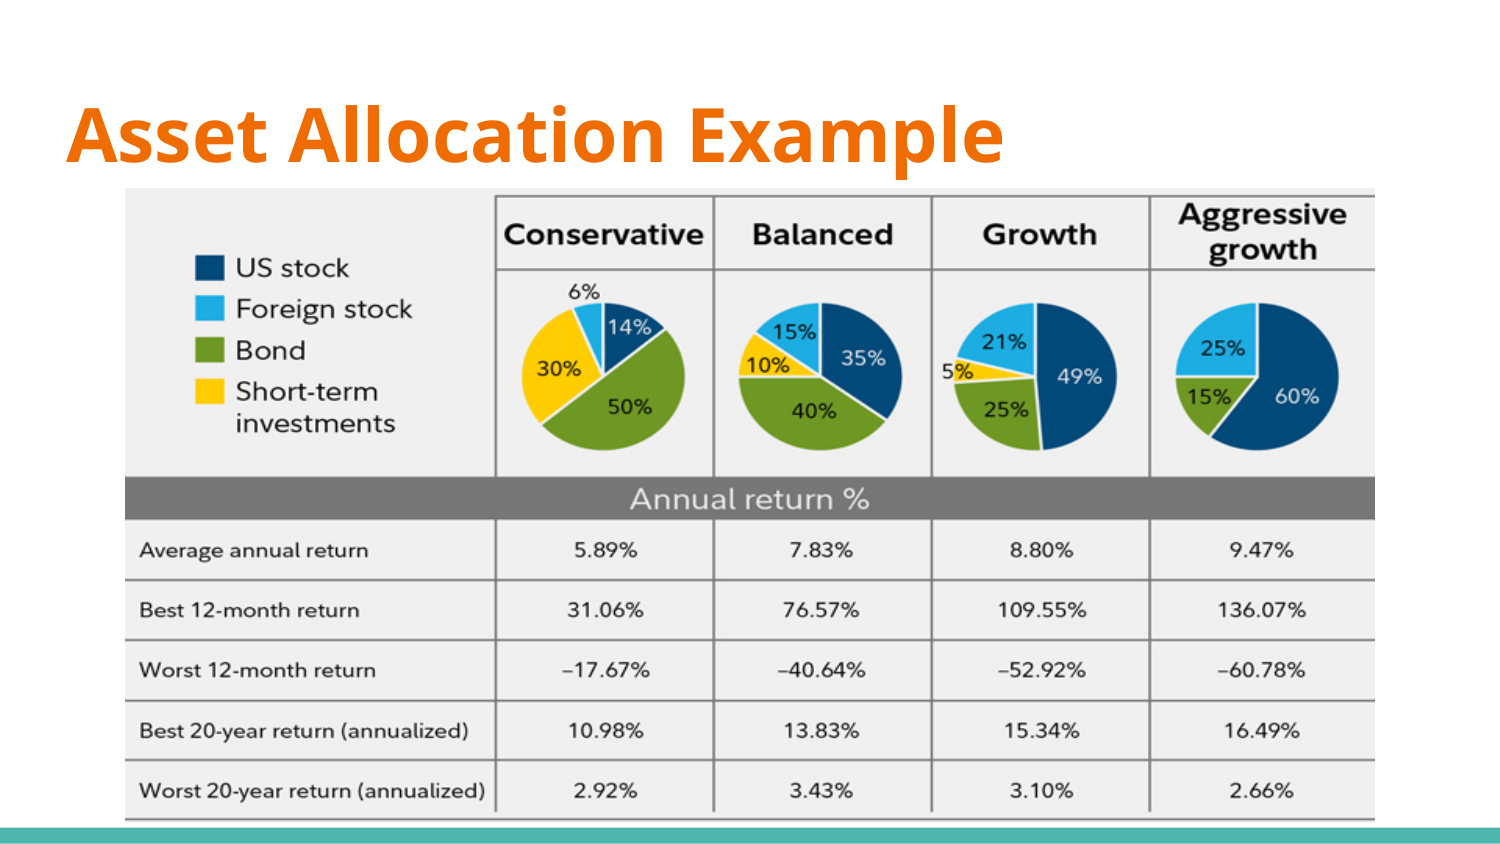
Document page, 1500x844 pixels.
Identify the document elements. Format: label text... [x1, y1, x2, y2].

picture [124, 188, 1376, 823]
title Asset Allocation Example [51, 72, 1449, 189]
